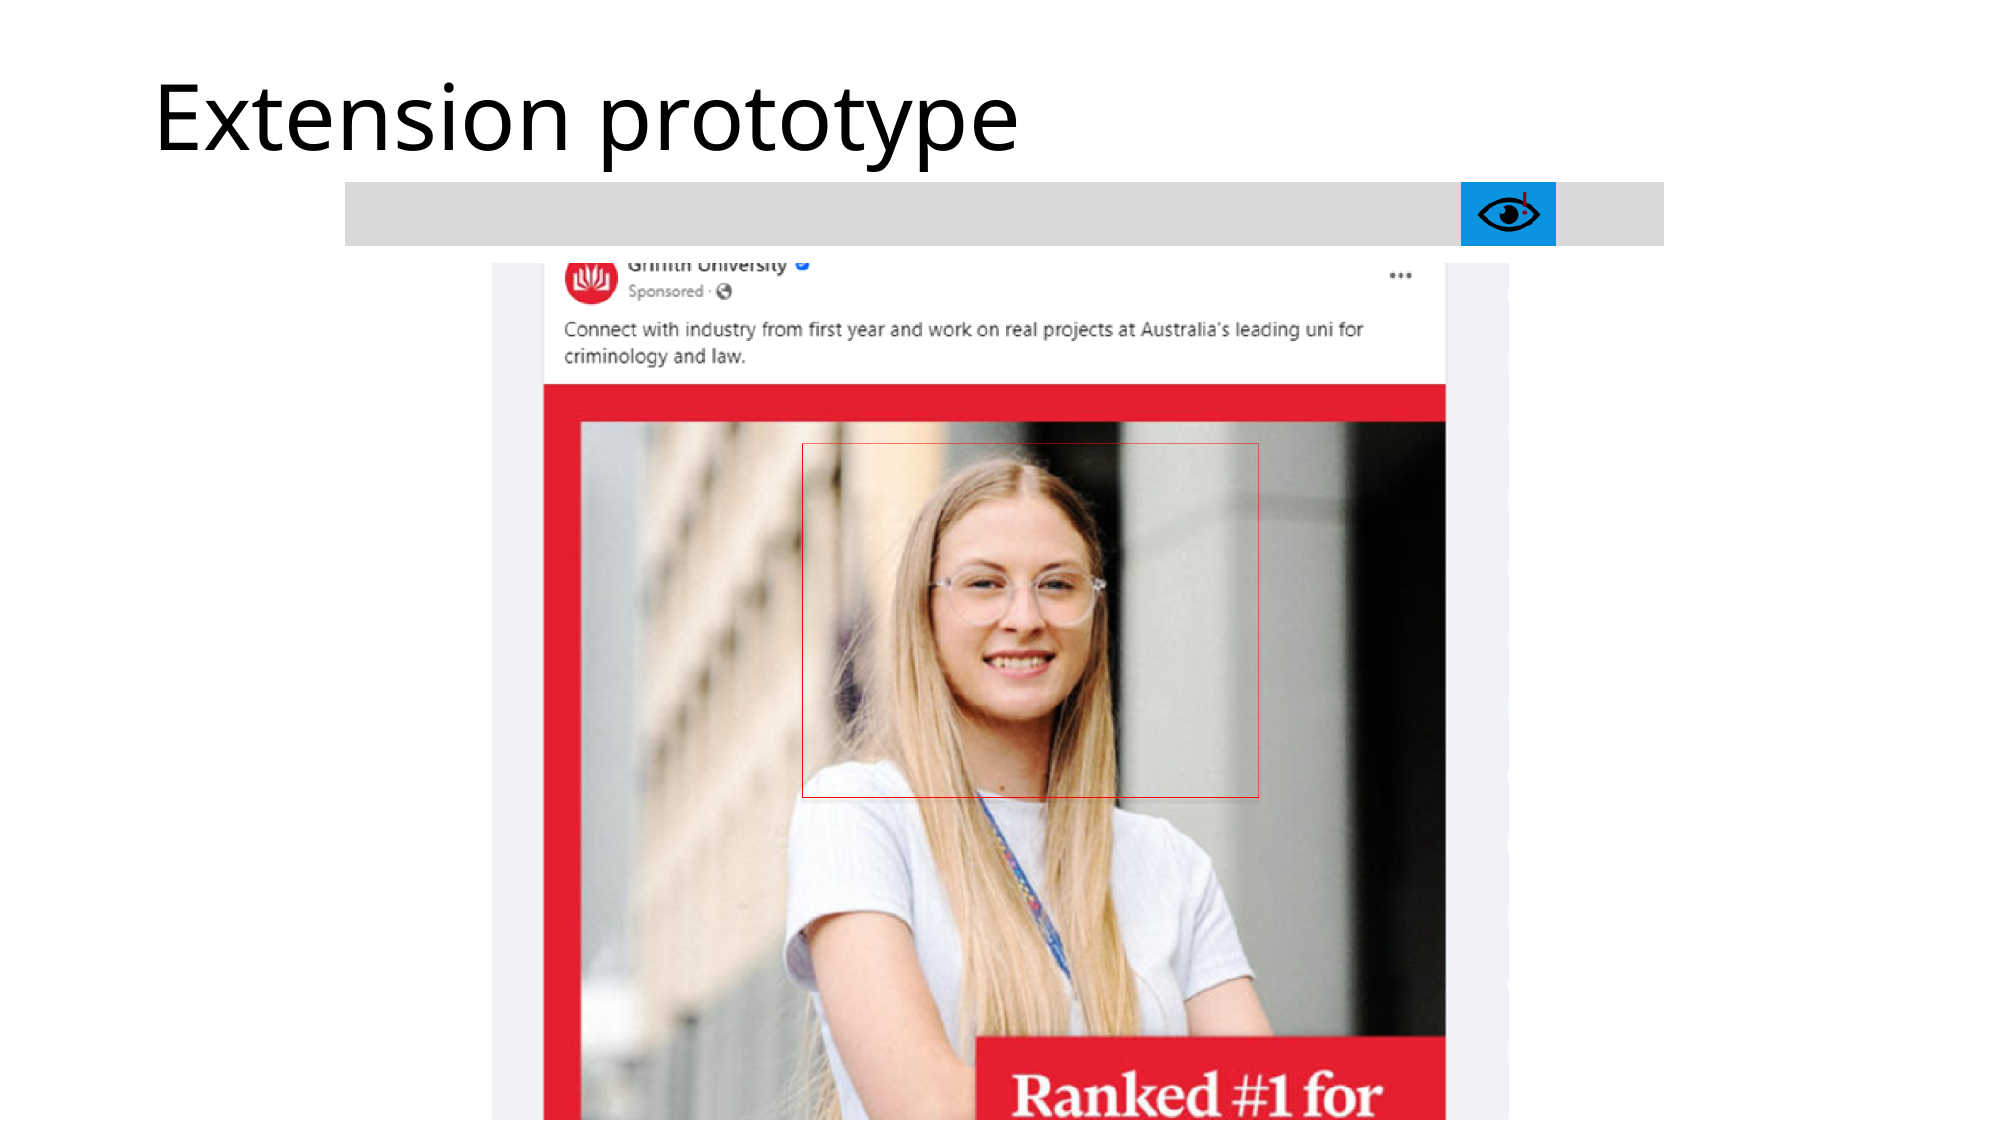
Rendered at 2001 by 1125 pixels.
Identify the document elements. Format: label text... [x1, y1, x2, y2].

title Extension prototype [137, 59, 1863, 183]
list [337, 182, 1664, 1120]
